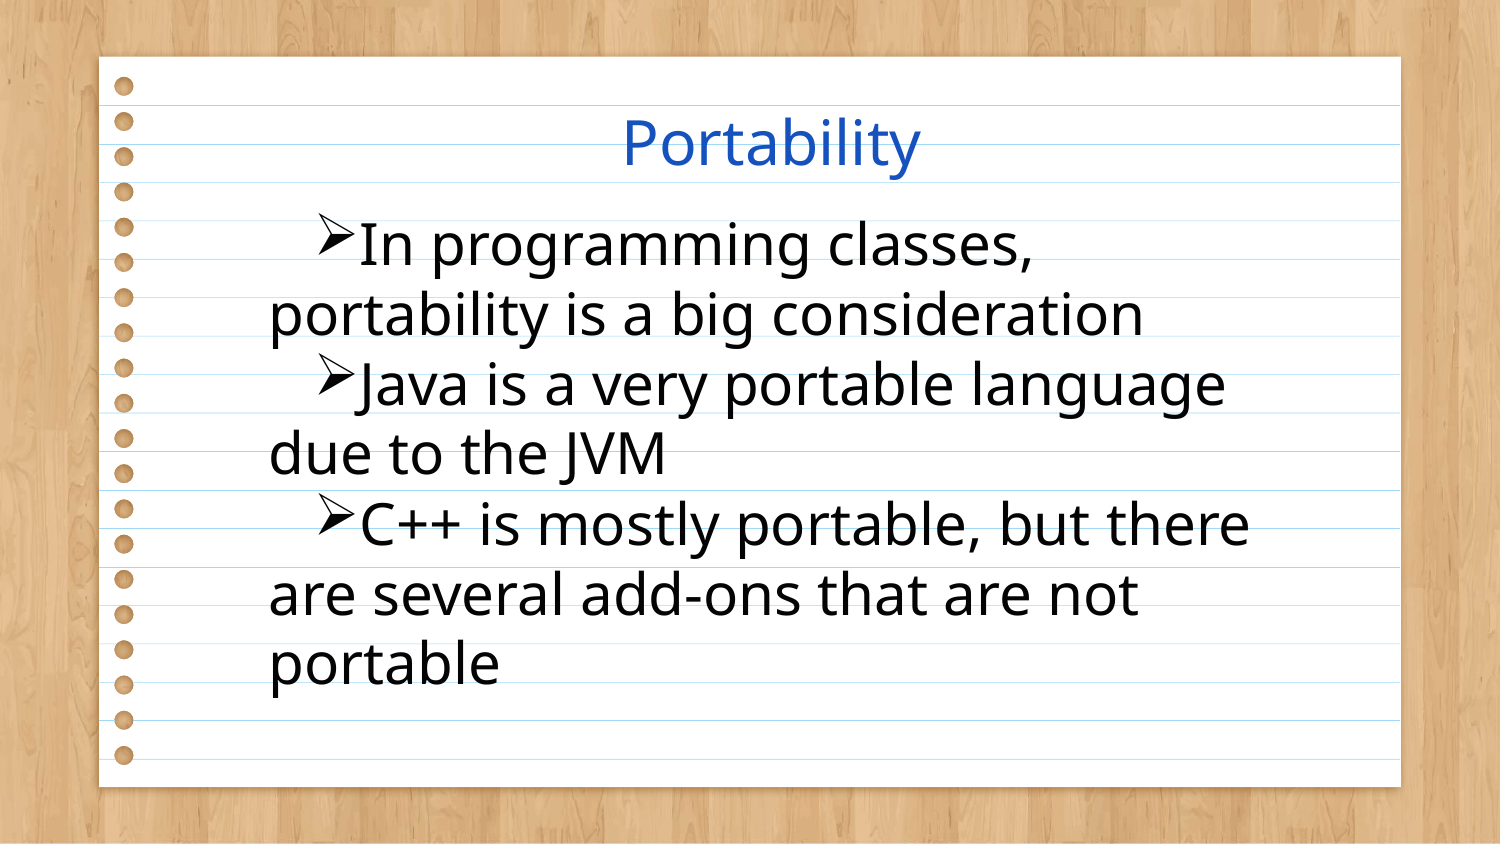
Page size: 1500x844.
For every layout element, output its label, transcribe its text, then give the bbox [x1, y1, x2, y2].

subtitle In programming classes, portability is a big consideration Java is a very portable language due to the JVM C++ is mostly portable, but there are several add-ons that are not portable [215, 192, 1285, 733]
title Portability [153, 87, 1390, 192]
picture [0, 0, 1500, 844]
